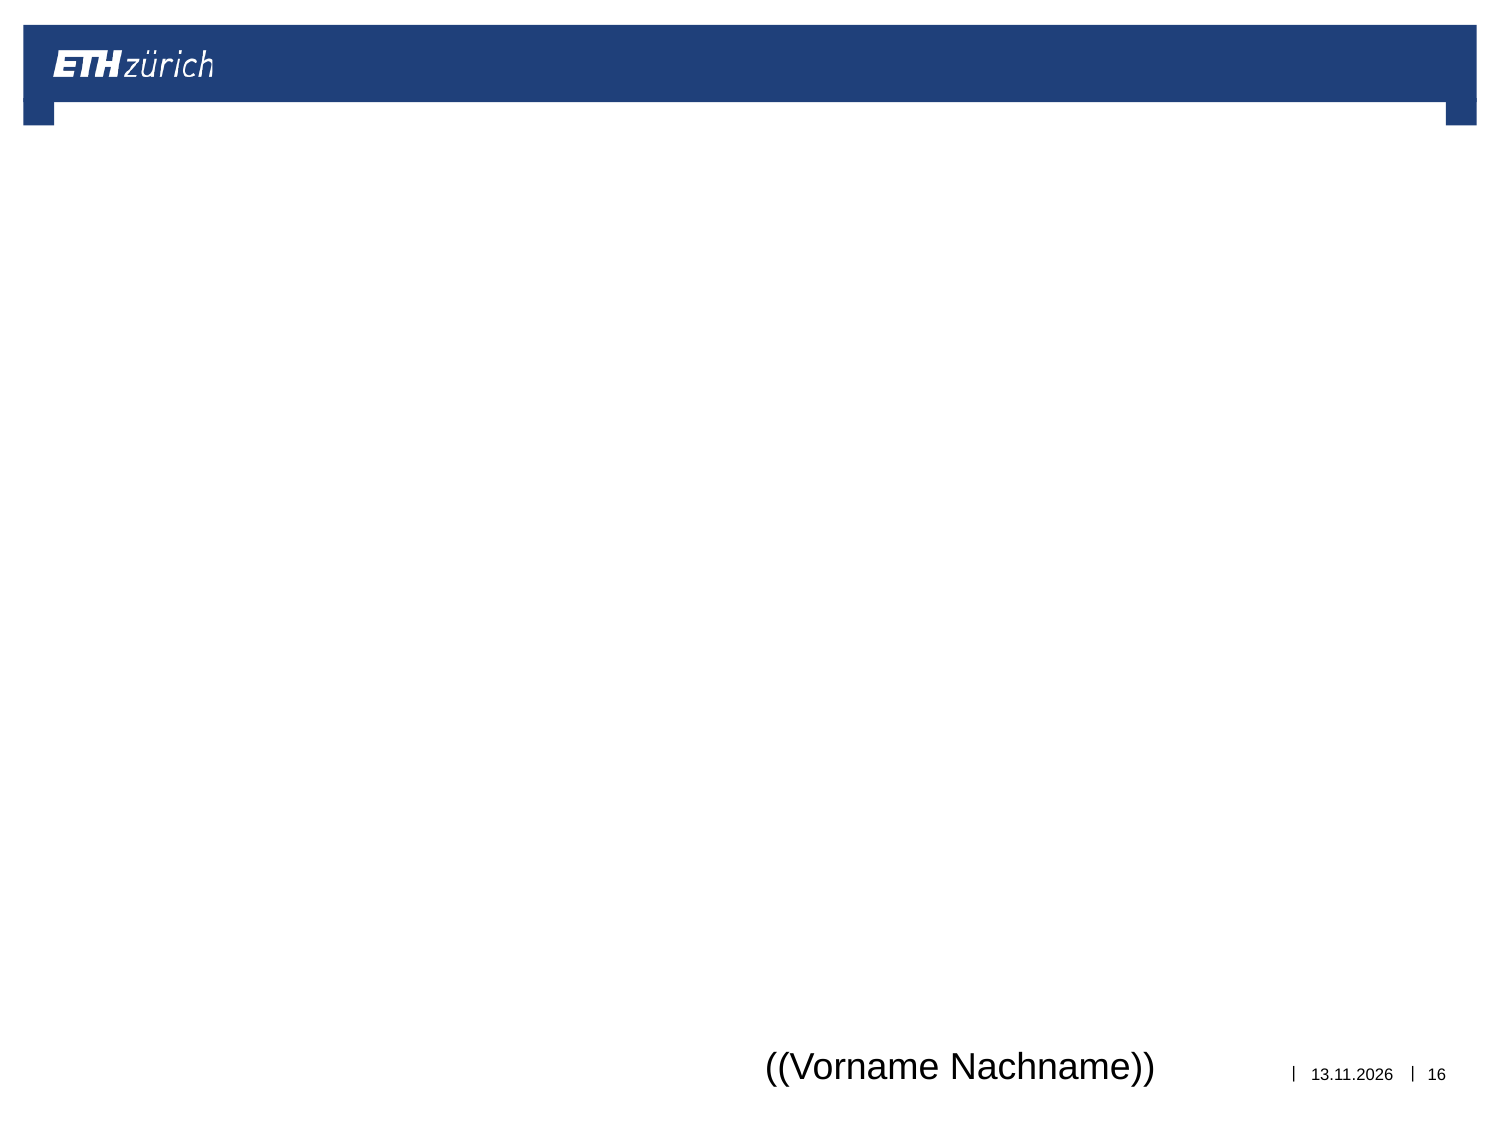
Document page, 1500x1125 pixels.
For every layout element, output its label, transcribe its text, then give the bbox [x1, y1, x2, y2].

slide_number 16 [1415, 1034, 1459, 1112]
footer ((Vorname Nachname)) [750, 1034, 1277, 1112]
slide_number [1302, 1034, 1403, 1112]
